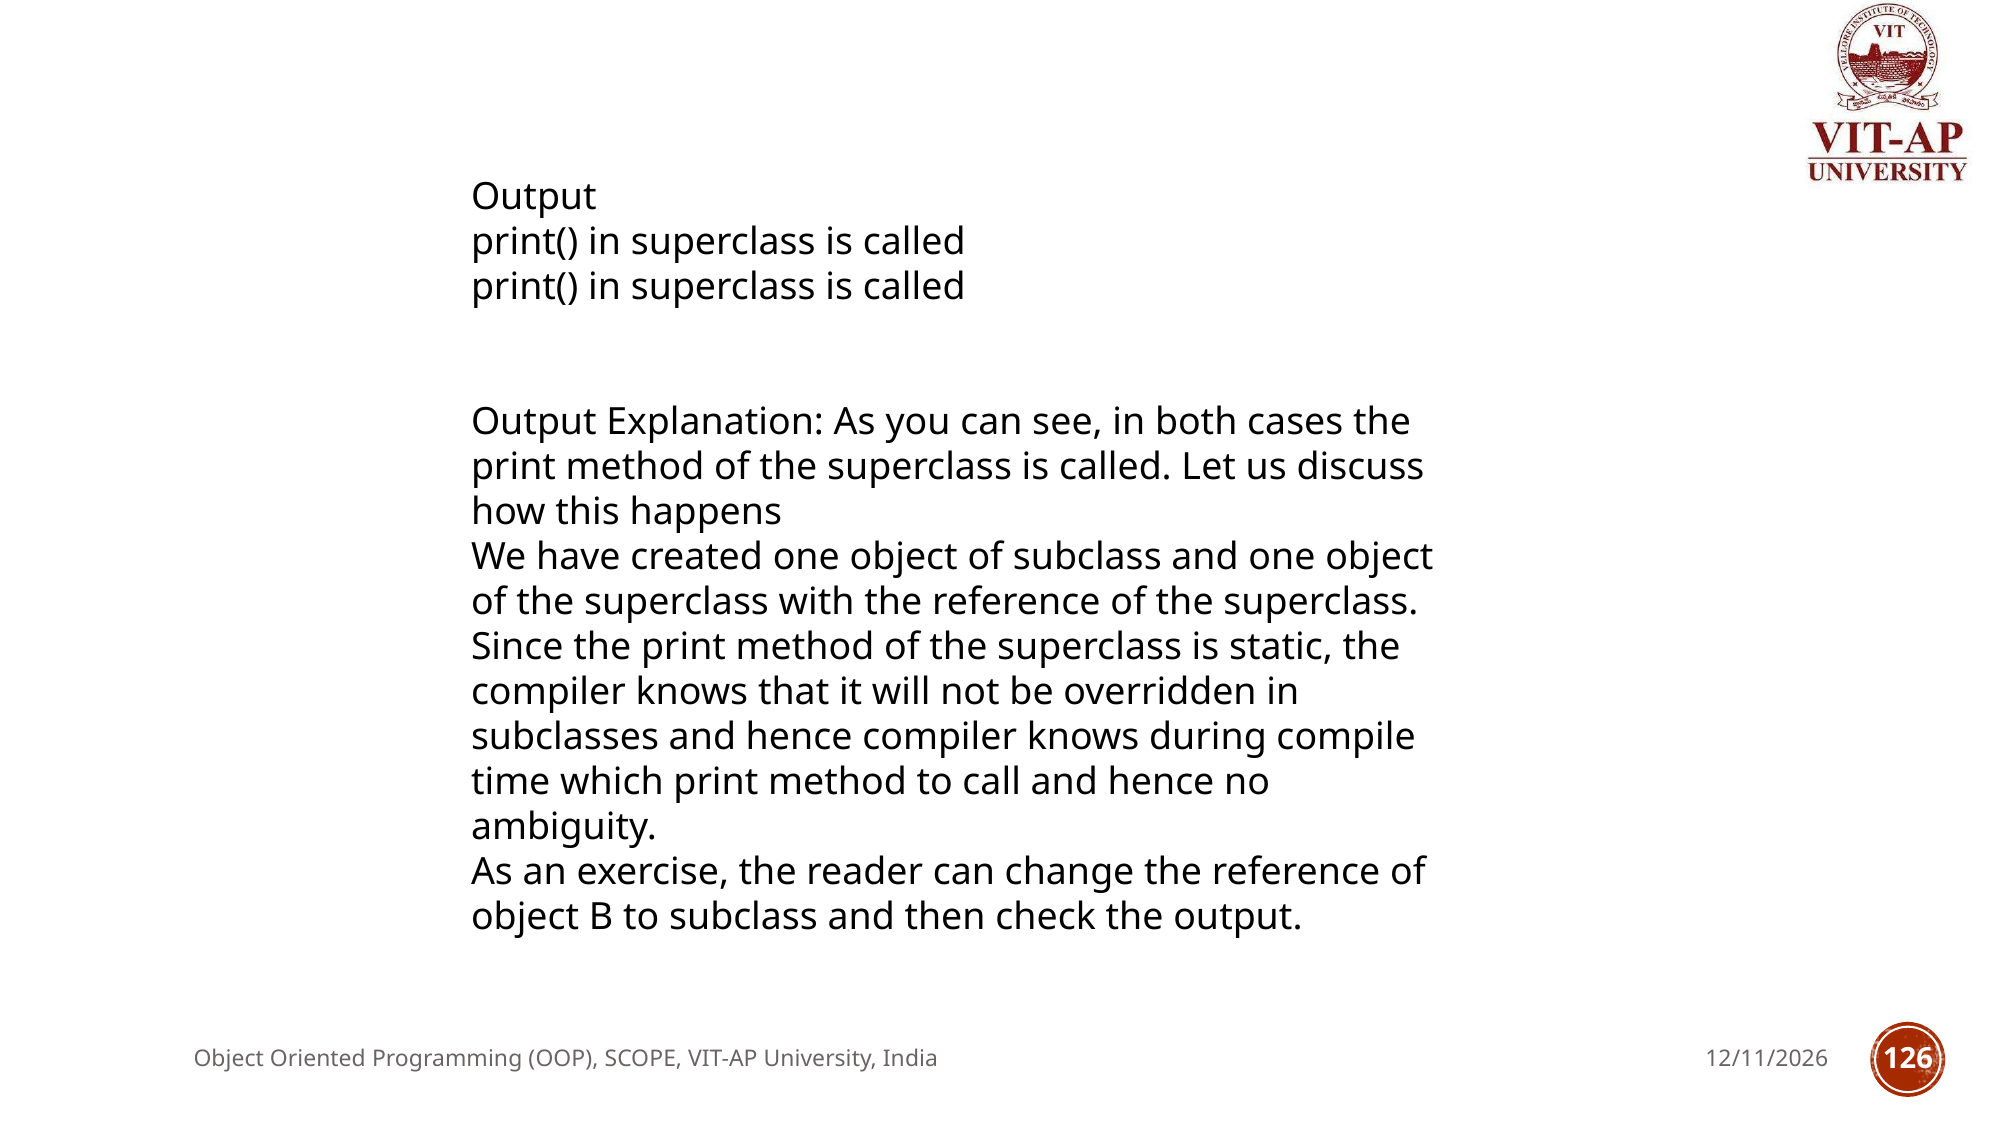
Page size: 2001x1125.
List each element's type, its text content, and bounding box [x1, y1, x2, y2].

footer Object Oriented Programming (OOP), SCOPE, VIT-AP University, India [178, 1028, 1217, 1089]
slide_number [1306, 1028, 1844, 1089]
text_box Output print() in superclass is called print() in superclass is called Output Explanation: As you can see, in both cases the print method of the superclass is called. Let us discuss how this happens We have created one object of subclass and one object of the superclass with the reference of the superclass. Since the print method of the superclass is static, the compiler knows that it will not be overridden in subclasses and hence compiler knows during compile time which print method to call and hence no ambiguity. As an exercise, the reader can change the reference of object B to subclass and then check the output. [456, 164, 1457, 944]
picture [1784, 0, 2000, 216]
slide_number 126 [1855, 1028, 1961, 1089]
